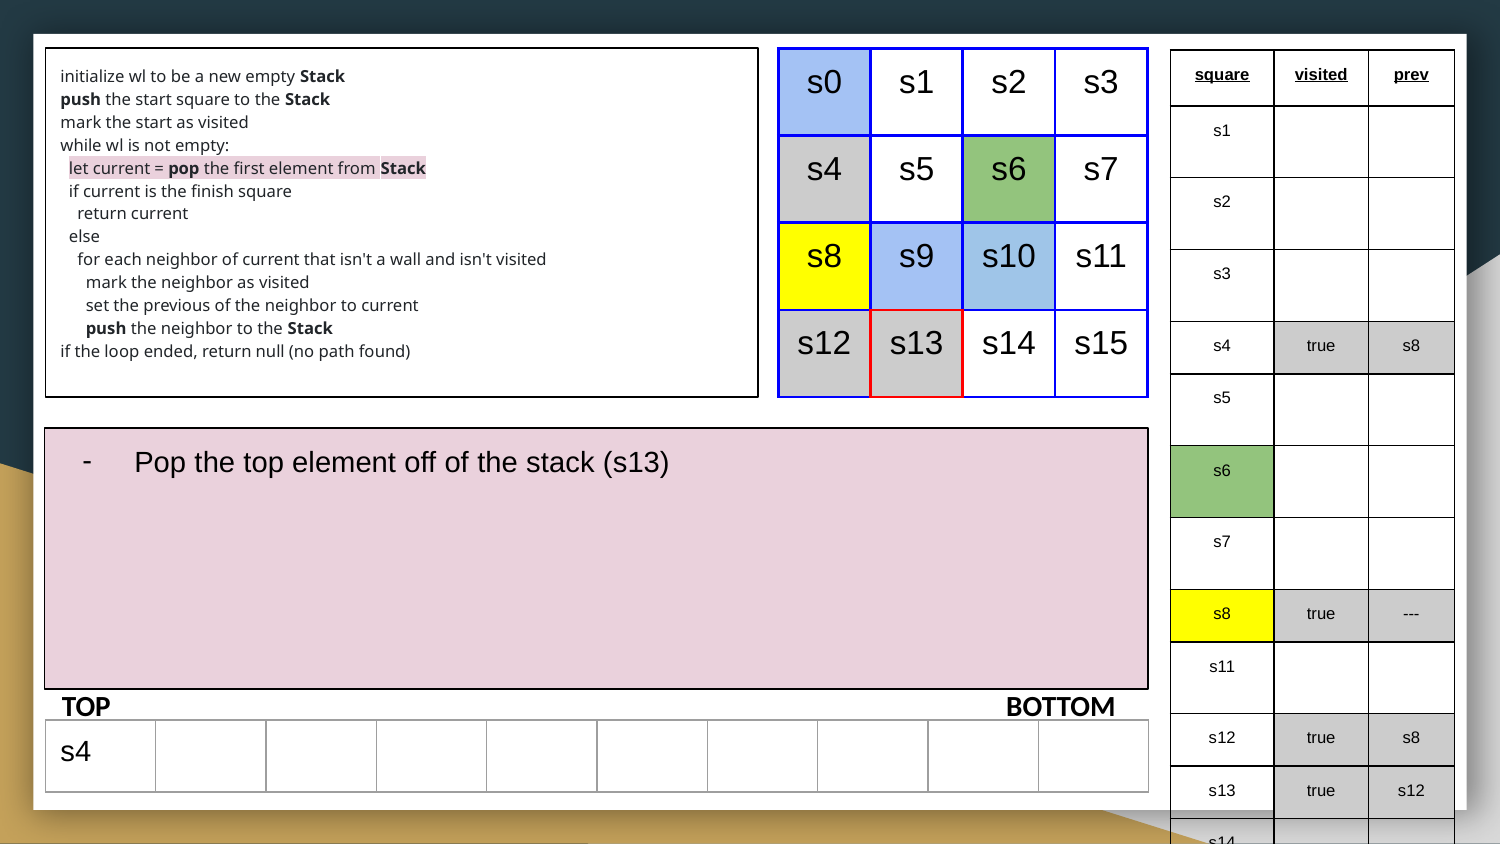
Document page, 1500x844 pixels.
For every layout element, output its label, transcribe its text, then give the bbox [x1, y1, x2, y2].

table_cell [1369, 819, 1454, 844]
table_cell s6 [1171, 446, 1273, 517]
table_cell true [1275, 714, 1368, 765]
table_cell --- [1369, 590, 1454, 641]
table_cell [1275, 375, 1368, 445]
table_header [818, 721, 927, 791]
table_cell s8 [1171, 590, 1273, 641]
table_cell [1275, 178, 1368, 249]
table_cell true [1275, 590, 1368, 641]
table_header visited [1275, 51, 1368, 105]
table_cell s13 [872, 311, 961, 396]
table_cell s9 [872, 224, 961, 309]
table_header s3 [1056, 50, 1146, 134]
table_cell [1275, 446, 1368, 517]
table_header [1039, 721, 1148, 791]
table_cell s11 [1171, 643, 1273, 713]
table_cell s7 [1056, 137, 1146, 221]
table_header s2 [964, 50, 1054, 134]
table_cell [1275, 107, 1368, 177]
table_cell s4 [780, 137, 869, 221]
table_cell [1275, 250, 1368, 321]
table_cell s6 [964, 137, 1054, 221]
table_header [487, 721, 596, 791]
table_cell [1369, 446, 1454, 517]
table_header [267, 721, 376, 791]
table_cell [1275, 643, 1368, 713]
table_cell s3 [1171, 250, 1273, 321]
table_cell s7 [1171, 518, 1273, 589]
table_cell [1275, 518, 1368, 589]
text_box TOP BOTTOM [46, 672, 1148, 702]
table_cell s15 [1056, 311, 1146, 396]
table_cell s1 [1171, 107, 1273, 177]
table_cell s8 [780, 224, 869, 309]
table_cell s12 [1369, 767, 1454, 818]
table_header s4 [46, 721, 155, 791]
table_cell s12 [1171, 714, 1273, 765]
table_header s1 [872, 50, 961, 134]
text_box Pop the top element off of the stack (s13) [44, 428, 1148, 690]
list initialize wl to be a new empty Stack push the start square to the Stack mark the start as visited while wl is not empty: let current = pop the first element from Stack if current is the finish square return current else for each neighbor of current that isn't a wall and isn't visited mark the neighbor as visited set the previous of the neighbor to current push the neighbor to the Stack if the loop ended, return null (no path found) [45, 47, 758, 397]
table_cell s14 [1171, 819, 1273, 844]
table_cell s8 [1369, 322, 1454, 373]
table_cell s5 [872, 137, 961, 221]
table_cell s11 [1056, 224, 1146, 309]
table_header [156, 721, 265, 791]
table_cell true [1275, 322, 1368, 373]
table_header s0 [780, 50, 869, 134]
table_header square [1171, 51, 1273, 105]
table_header prev [1369, 51, 1454, 105]
table_cell s13 [1171, 767, 1273, 818]
table_cell [1369, 375, 1454, 445]
table_cell [1369, 643, 1454, 713]
table_header [377, 721, 486, 791]
table_cell [1369, 107, 1454, 177]
table_cell s4 [1171, 322, 1273, 373]
table_cell s2 [1171, 178, 1273, 249]
table_header [598, 721, 707, 791]
table_header [708, 721, 817, 791]
table_cell [1275, 819, 1368, 844]
table_cell s10 [964, 224, 1054, 309]
table_cell s5 [1171, 375, 1273, 445]
table_cell true [1275, 767, 1368, 818]
table_cell s12 [780, 311, 869, 396]
table_header [929, 721, 1038, 791]
table_cell s14 [964, 311, 1054, 396]
table_cell s8 [1369, 714, 1454, 765]
table_cell [1369, 518, 1454, 589]
table_cell [1369, 250, 1454, 321]
table_cell [1369, 178, 1454, 249]
